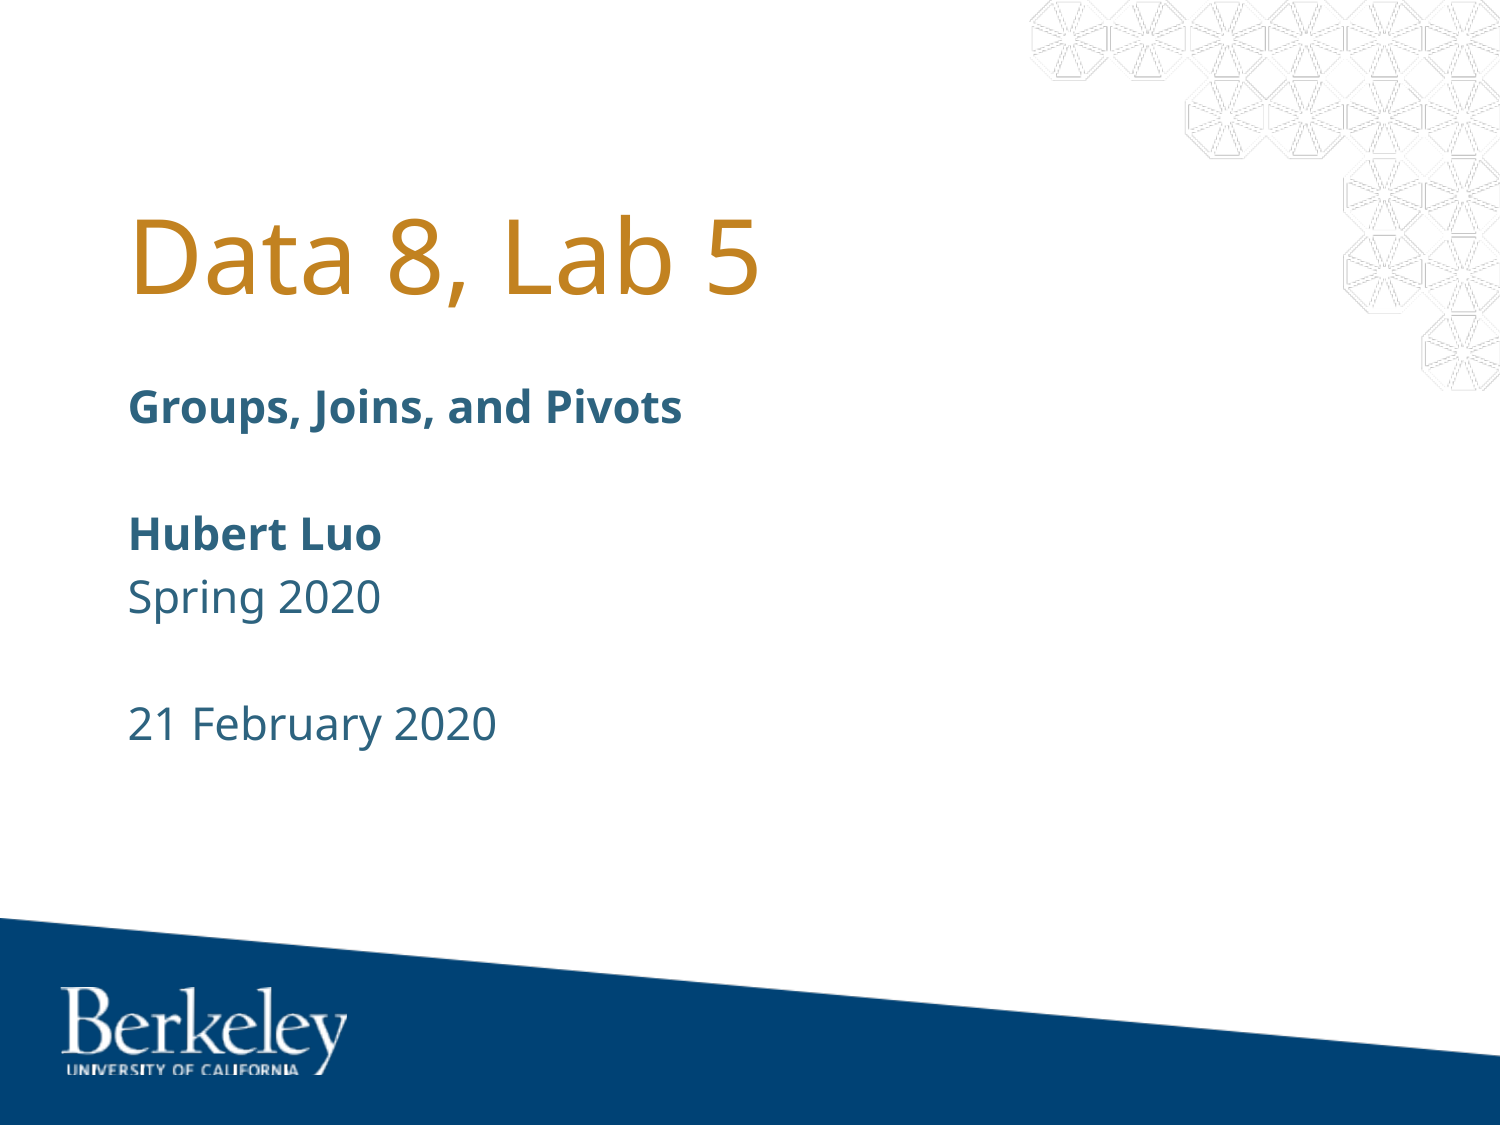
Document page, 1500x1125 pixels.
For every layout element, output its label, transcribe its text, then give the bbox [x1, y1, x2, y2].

title Data 8, Lab 5 [112, 134, 1231, 372]
subtitle Groups, Joins, and Pivots Hubert Luo Spring 2020 21 February 2020 [112, 371, 1163, 761]
